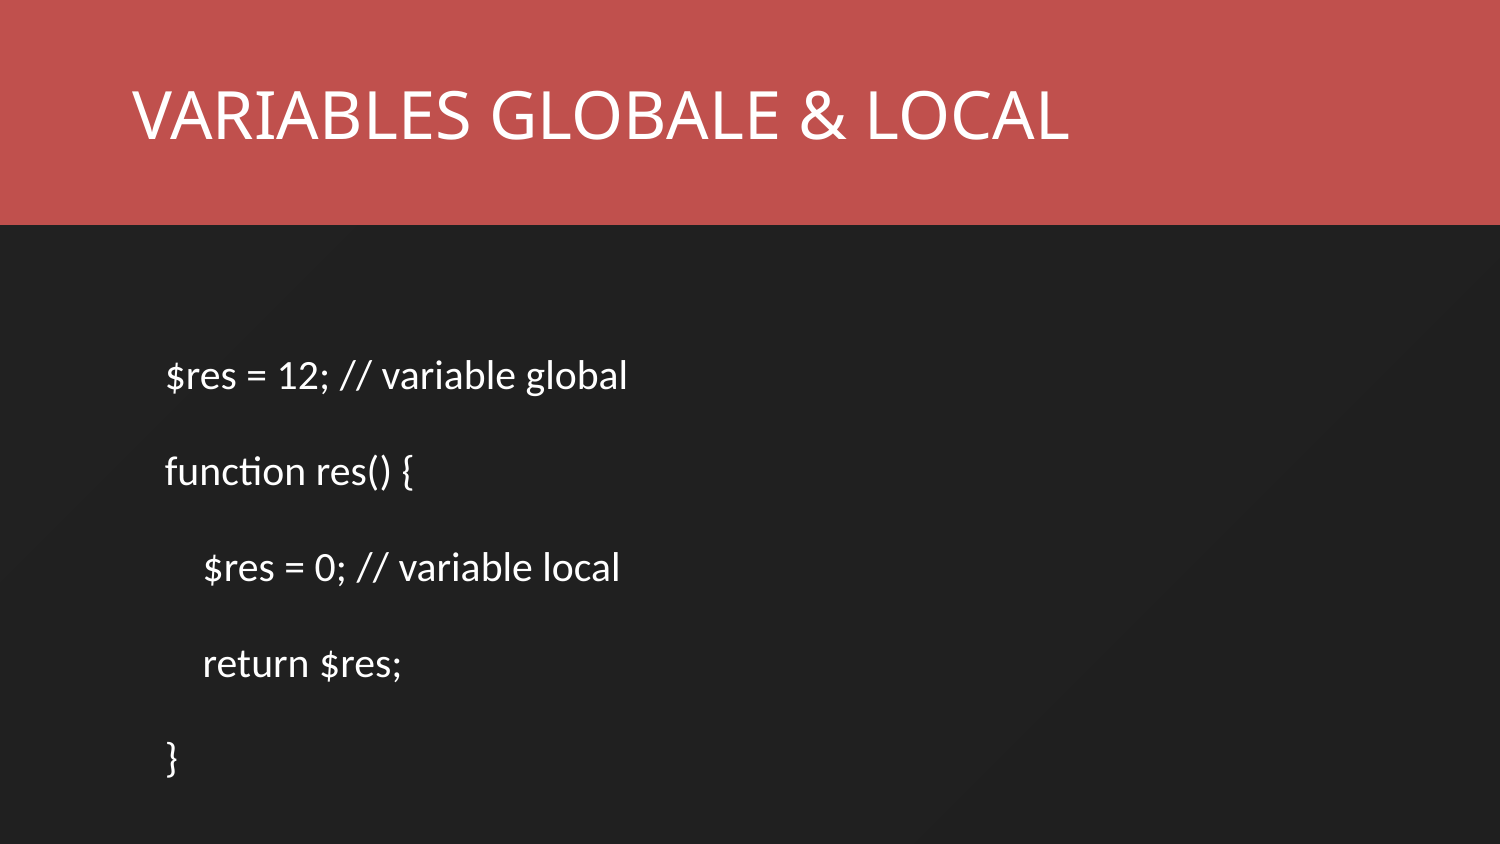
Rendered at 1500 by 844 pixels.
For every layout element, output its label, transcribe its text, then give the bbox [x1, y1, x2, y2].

text_box $res = 12; // variable global function res() { $res = 0; // variable local return $res; } [150, 315, 1459, 789]
text_box VARIABLES GLOBALE & LOCAL [0, 0, 1500, 227]
